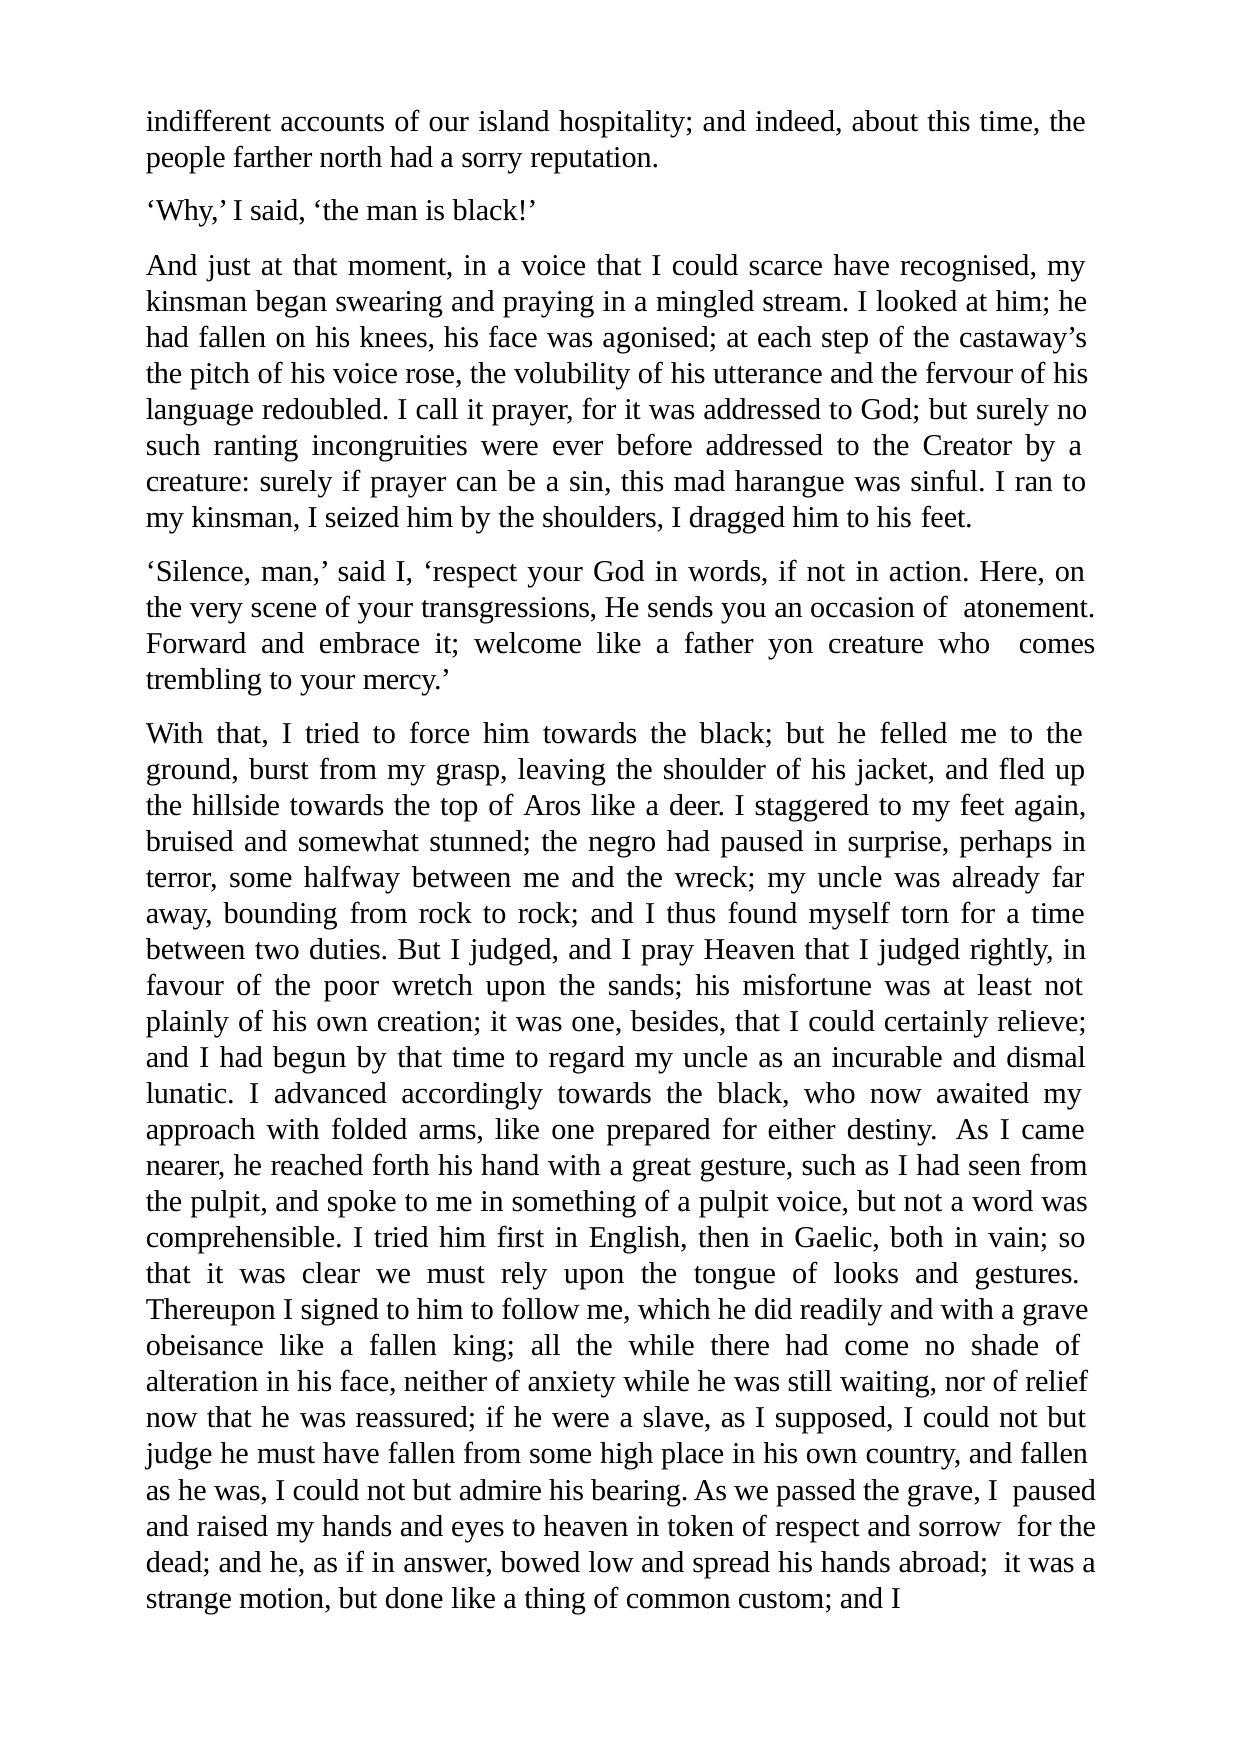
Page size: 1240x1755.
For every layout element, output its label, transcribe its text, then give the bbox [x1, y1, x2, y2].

text_box indifferent accounts of our island hospitality; and indeed, about this time, the people farther north had a sorry reputation. ‘Why,’ I said, ‘the man is black!’ And just at that moment, in a voice that I could scarce have recognised, my kinsman began swearing and praying in a mingled stream. I looked at him; he had fallen on his knees, his face was agonised; at each step of the castaway’s the pitch of his voice rose, the volubility of his utterance and the fervour of his language redoubled. I call it prayer, for it was addressed to God; but surely no such ranting incongruities were ever before addressed to the Creator by a creature: surely if prayer can be a sin, this mad harangue was sinful. I ran to my kinsman, I seized him by the shoulders, I dragged him to his feet. ‘Silence, man,’ said I, ‘respect your God in words, if not in action. Here, on the very scene of your transgressions, He sends you an occasion of atonement. Forward and embrace it; welcome like a father yon creature who comes trembling to your mercy.’ With that, I tried to force him towards the black; but he felled me to the ground, burst from my grasp, leaving the shoulder of his jacket, and fled up the hillside towards the top of Aros like a deer. I staggered to my feet again, bruised and somewhat stunned; the negro had paused in surprise, perhaps in terror, some halfway between me and the wreck; my uncle was already far away, bounding from rock to rock; and I thus found myself torn for a time between two duties. But I judged, and I pray Heaven that I judged rightly, in favour of the poor wretch upon the sands; his misfortune was at least not plainly of his own creation; it was one, besides, that I could certainly relieve; and I had begun by that time to regard my uncle as an incurable and dismal lunatic. I advanced accordingly towards the black, who now awaited my approach with folded arms, like one prepared for either destiny. As I came nearer, he reached forth his hand with a great gesture, such as I had seen from the pulpit, and spoke to me in something of a pulpit voice, but not a word was comprehensible. I tried him first in English, then in Gaelic, both in vain; so that it was clear we must rely upon the tongue of looks and gestures. Thereupon I signed to him to follow me, which he did readily and with a grave obeisance like a fallen king; all the while there had come no shade of alteration in his face, neither of anxiety while he was still waiting, nor of relief now that he was reassured; if he were a slave, as I supposed, I could not but judge he must have fallen from some high place in his own country, and fallen as he was, I could not but admire his bearing. As we passed the grave, I paused and raised my hands and eyes to heaven in token of respect and sorrow for the dead; and he, as if in answer, bowed low and spread his hands abroad; it was a strange motion, but done like a thing of common custom; and I [143, 98, 1097, 1615]
